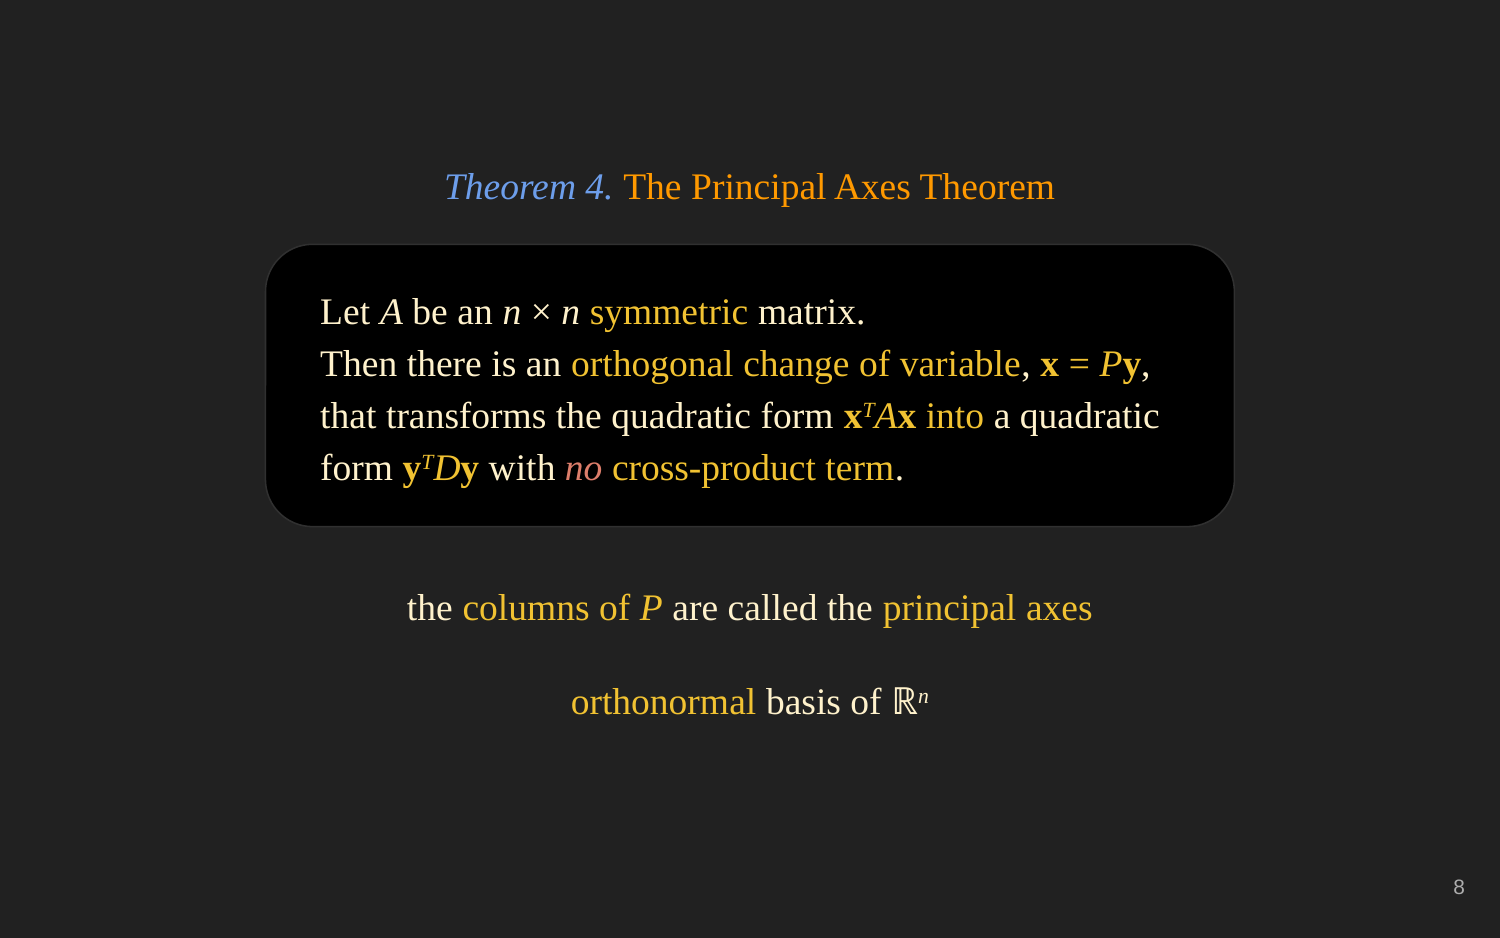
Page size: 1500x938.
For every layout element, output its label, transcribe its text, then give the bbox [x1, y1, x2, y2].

text_box Theorem 4. The Principal Axes Theorem [72, 141, 1428, 228]
slide_number ‹#› [1389, 849, 1480, 922]
text_box orthonormal basis of ℝn [320, 655, 1180, 742]
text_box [265, 244, 1235, 527]
text_box the columns of P are called the principal axes [320, 560, 1180, 648]
